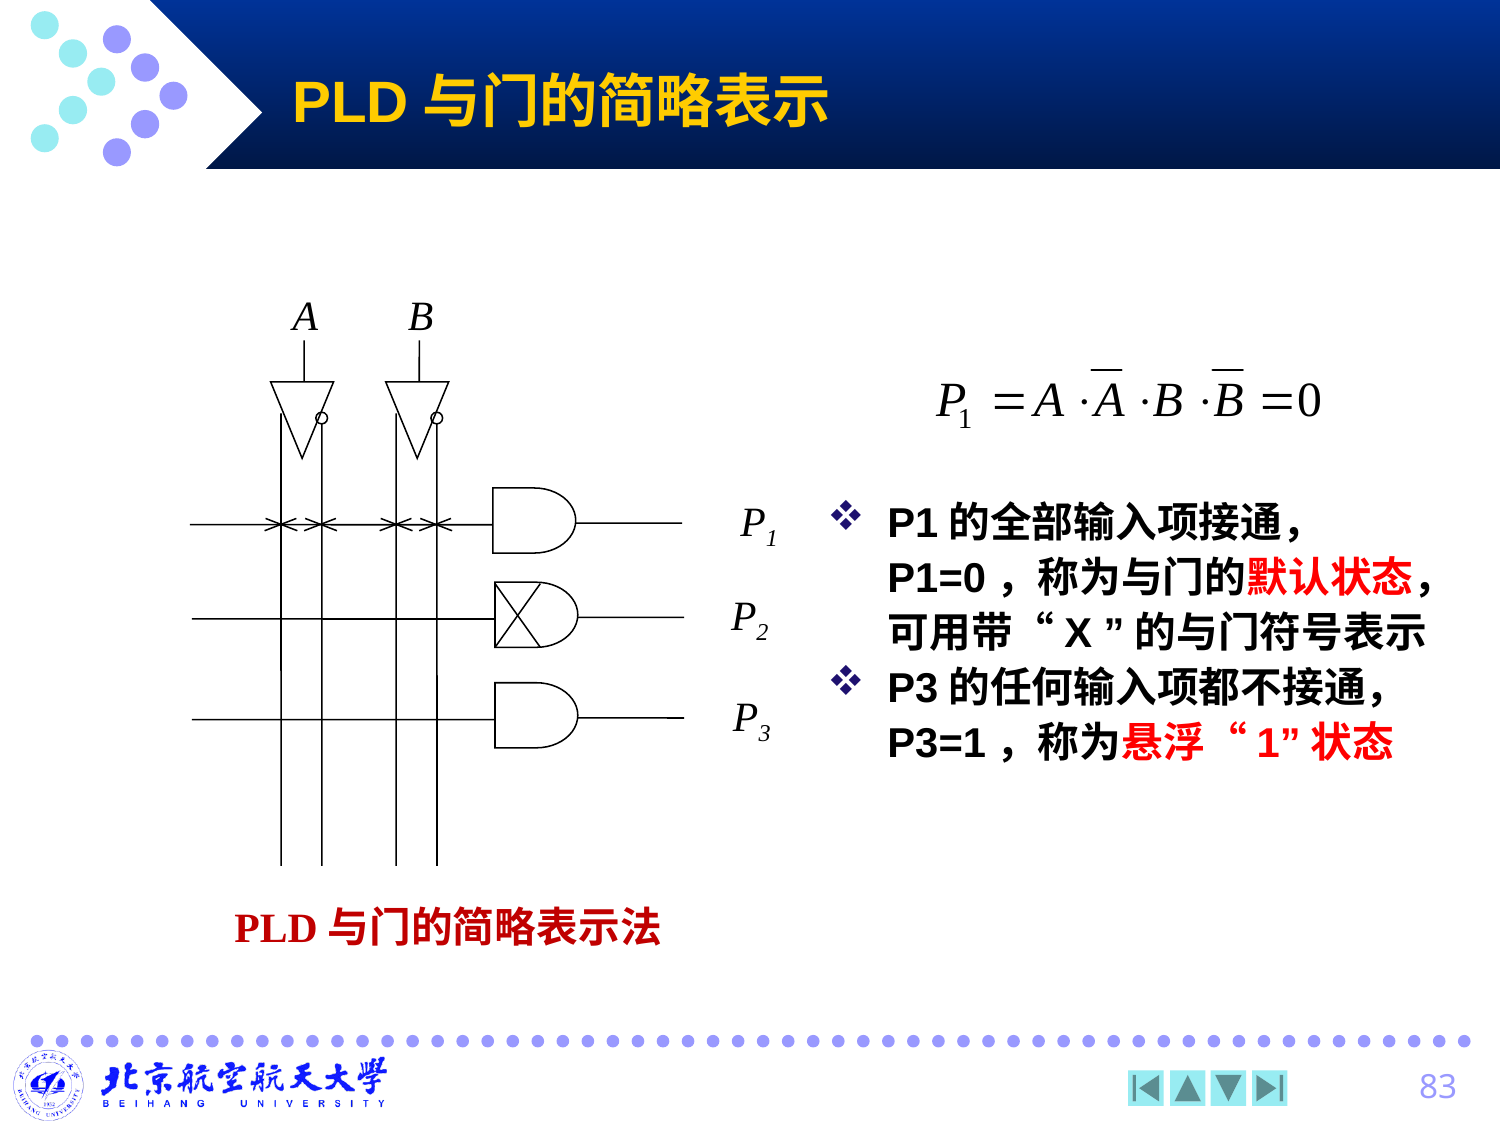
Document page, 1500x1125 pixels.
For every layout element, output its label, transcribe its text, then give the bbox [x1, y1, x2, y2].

title PLD与门的简略表示 [277, 48, 1330, 150]
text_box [926, 358, 1330, 437]
picture [13, 1047, 387, 1125]
text_box P1的全部输入项接通， P1=0，称为与门的默认状态，可用带“X ”的与门符号表示 P3的任何输入项都不接通， P3=1，称为悬浮“1”状态 [812, 483, 1500, 812]
text_box P1 [690, 487, 812, 554]
text_box PLD与门的简略表示法 [159, 899, 737, 959]
text_box P2 [690, 582, 809, 649]
text_box 83 [1328, 1058, 1472, 1109]
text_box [189, 286, 685, 867]
text_box P3 [690, 682, 812, 749]
